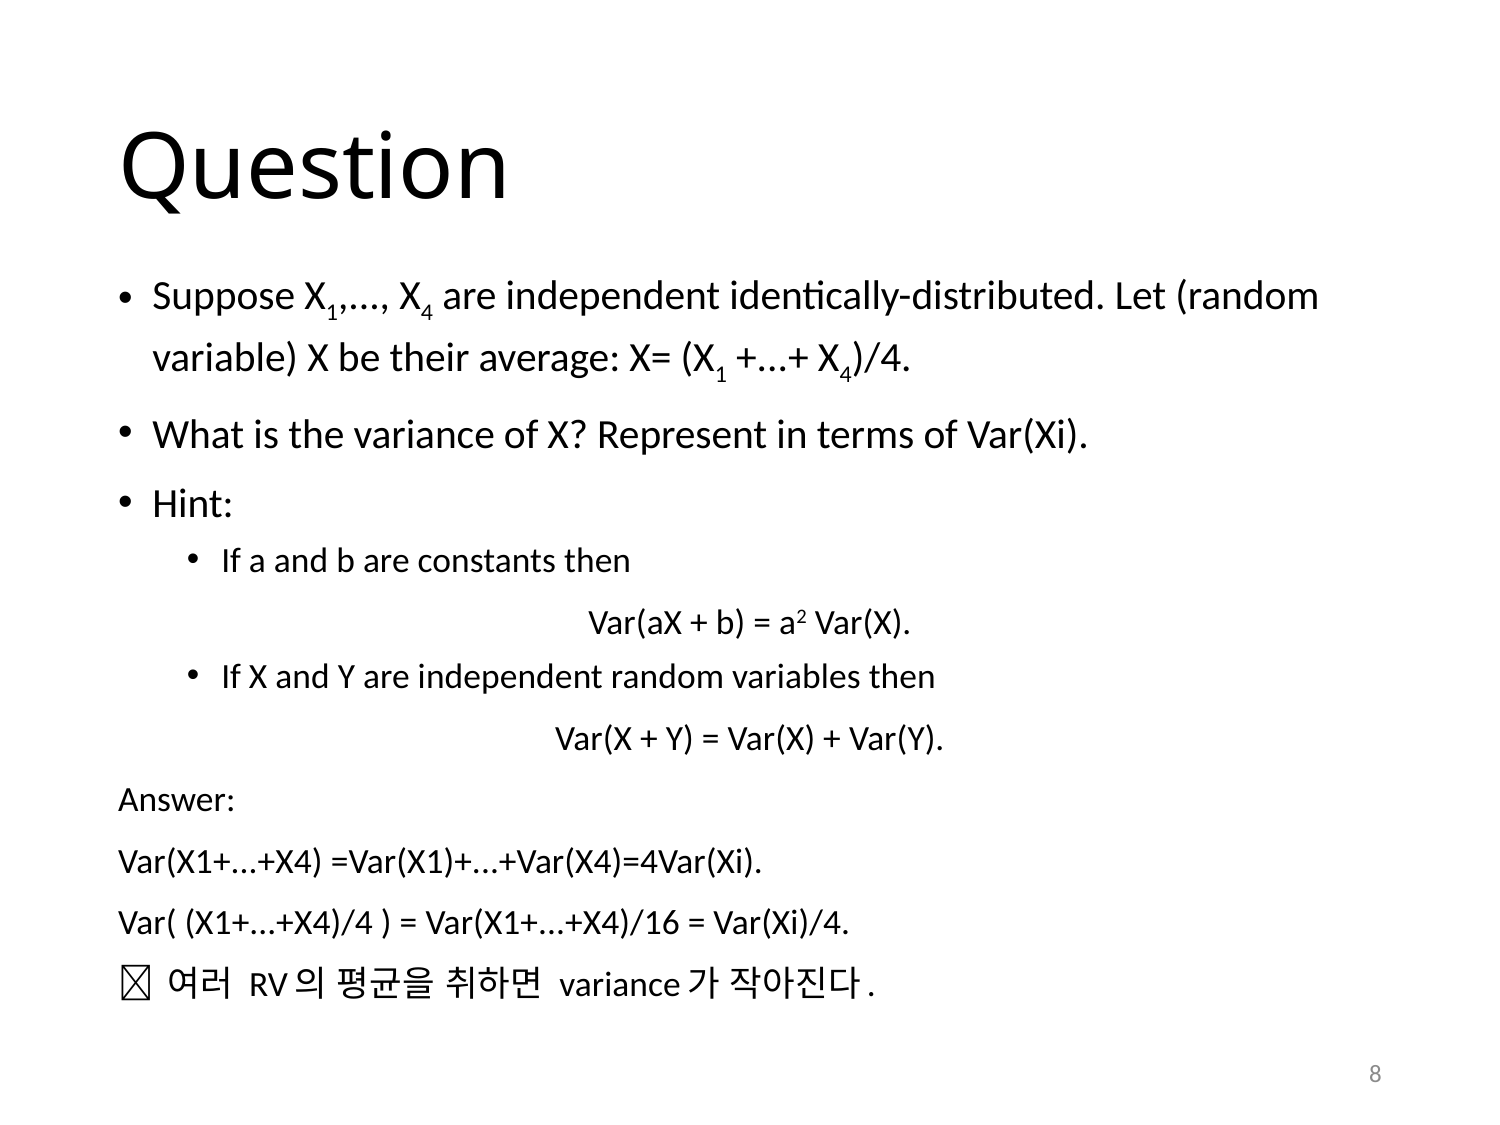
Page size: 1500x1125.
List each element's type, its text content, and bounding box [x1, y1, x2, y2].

slide_number 8 [1059, 1042, 1397, 1103]
list Suppose X1,..., X4 are independent identically-distributed. Let (random variable) X be their average: X= (X1 +...+ X4)/4. What is the variance of X? Represent in terms of Var(Xi). Hint: If a and b are constants then Var(aX + b) = a2 Var(X). If X and Y are independent random variables then Var(X + Y) = Var(X) + Var(Y). Answer: Var(X1+...+X4) =Var(X1)+...+Var(X4)=4Var(Xi). Var( (X1+...+X4)/4 ) = Var(X1+...+X4)/16 = Var(Xi)/4.  여러 RV의 평균을 취하면 variance가 작아진다. [103, 255, 1397, 1014]
title Question [103, 59, 1397, 255]
